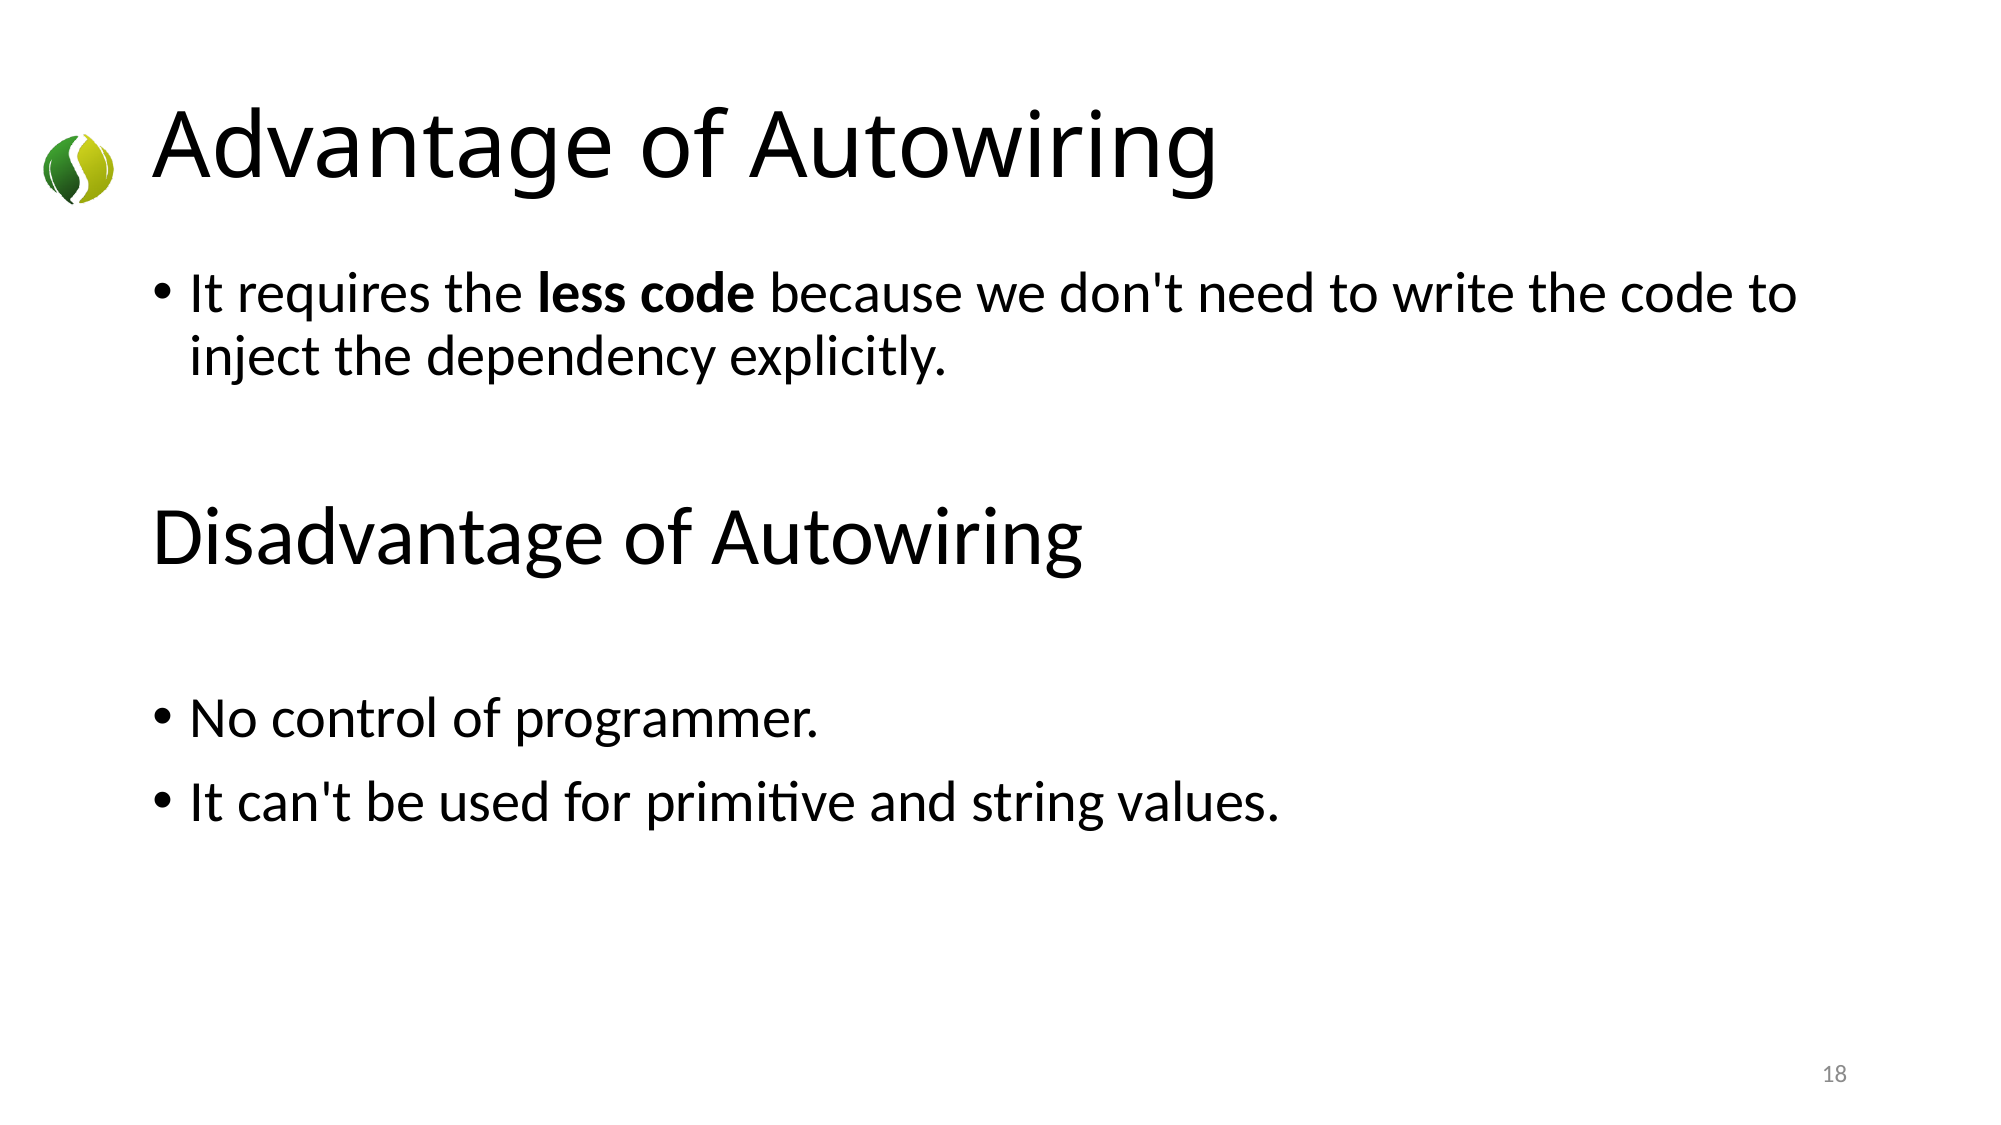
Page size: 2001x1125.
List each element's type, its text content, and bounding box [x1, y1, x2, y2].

slide_number 18 [1412, 1042, 1863, 1103]
picture [41, 132, 115, 206]
list It requires the less code because we don't need to write the code to inject the dependency explicitly. Disadvantage of Autowiring No control of programmer. It can't be used for primitive and string values. [137, 254, 1863, 1014]
title Advantage of Autowiring [137, 59, 1863, 254]
